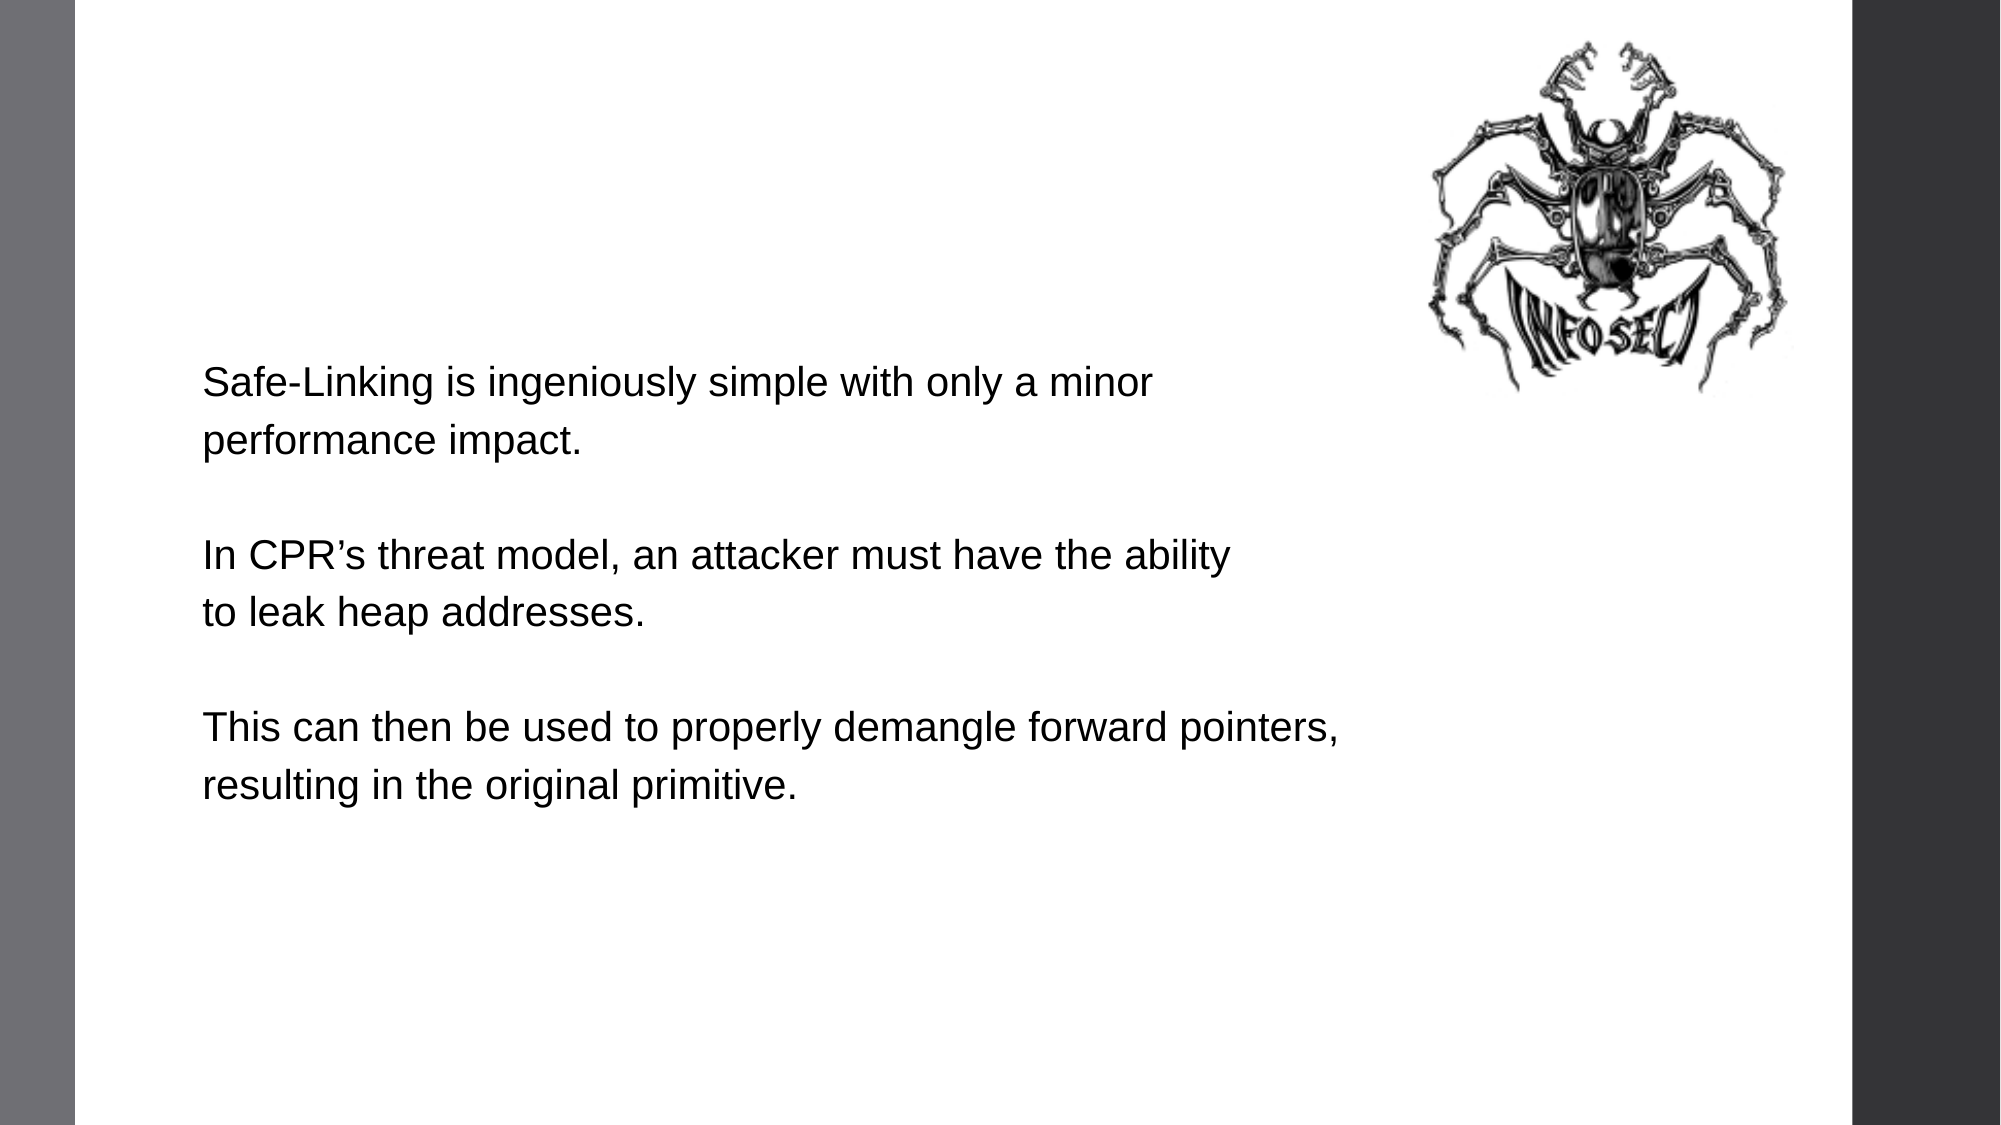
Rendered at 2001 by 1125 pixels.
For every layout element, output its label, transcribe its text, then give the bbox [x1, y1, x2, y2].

picture [1423, 29, 1794, 400]
text_box Safe-Linking is ingeniously simple with only a minor performance impact. In CPR’s threat model, an attacker must have the ability to leak heap addresses. This can then be used to properly demangle forward pointers, resulting in the original primitive. [187, 332, 1437, 825]
